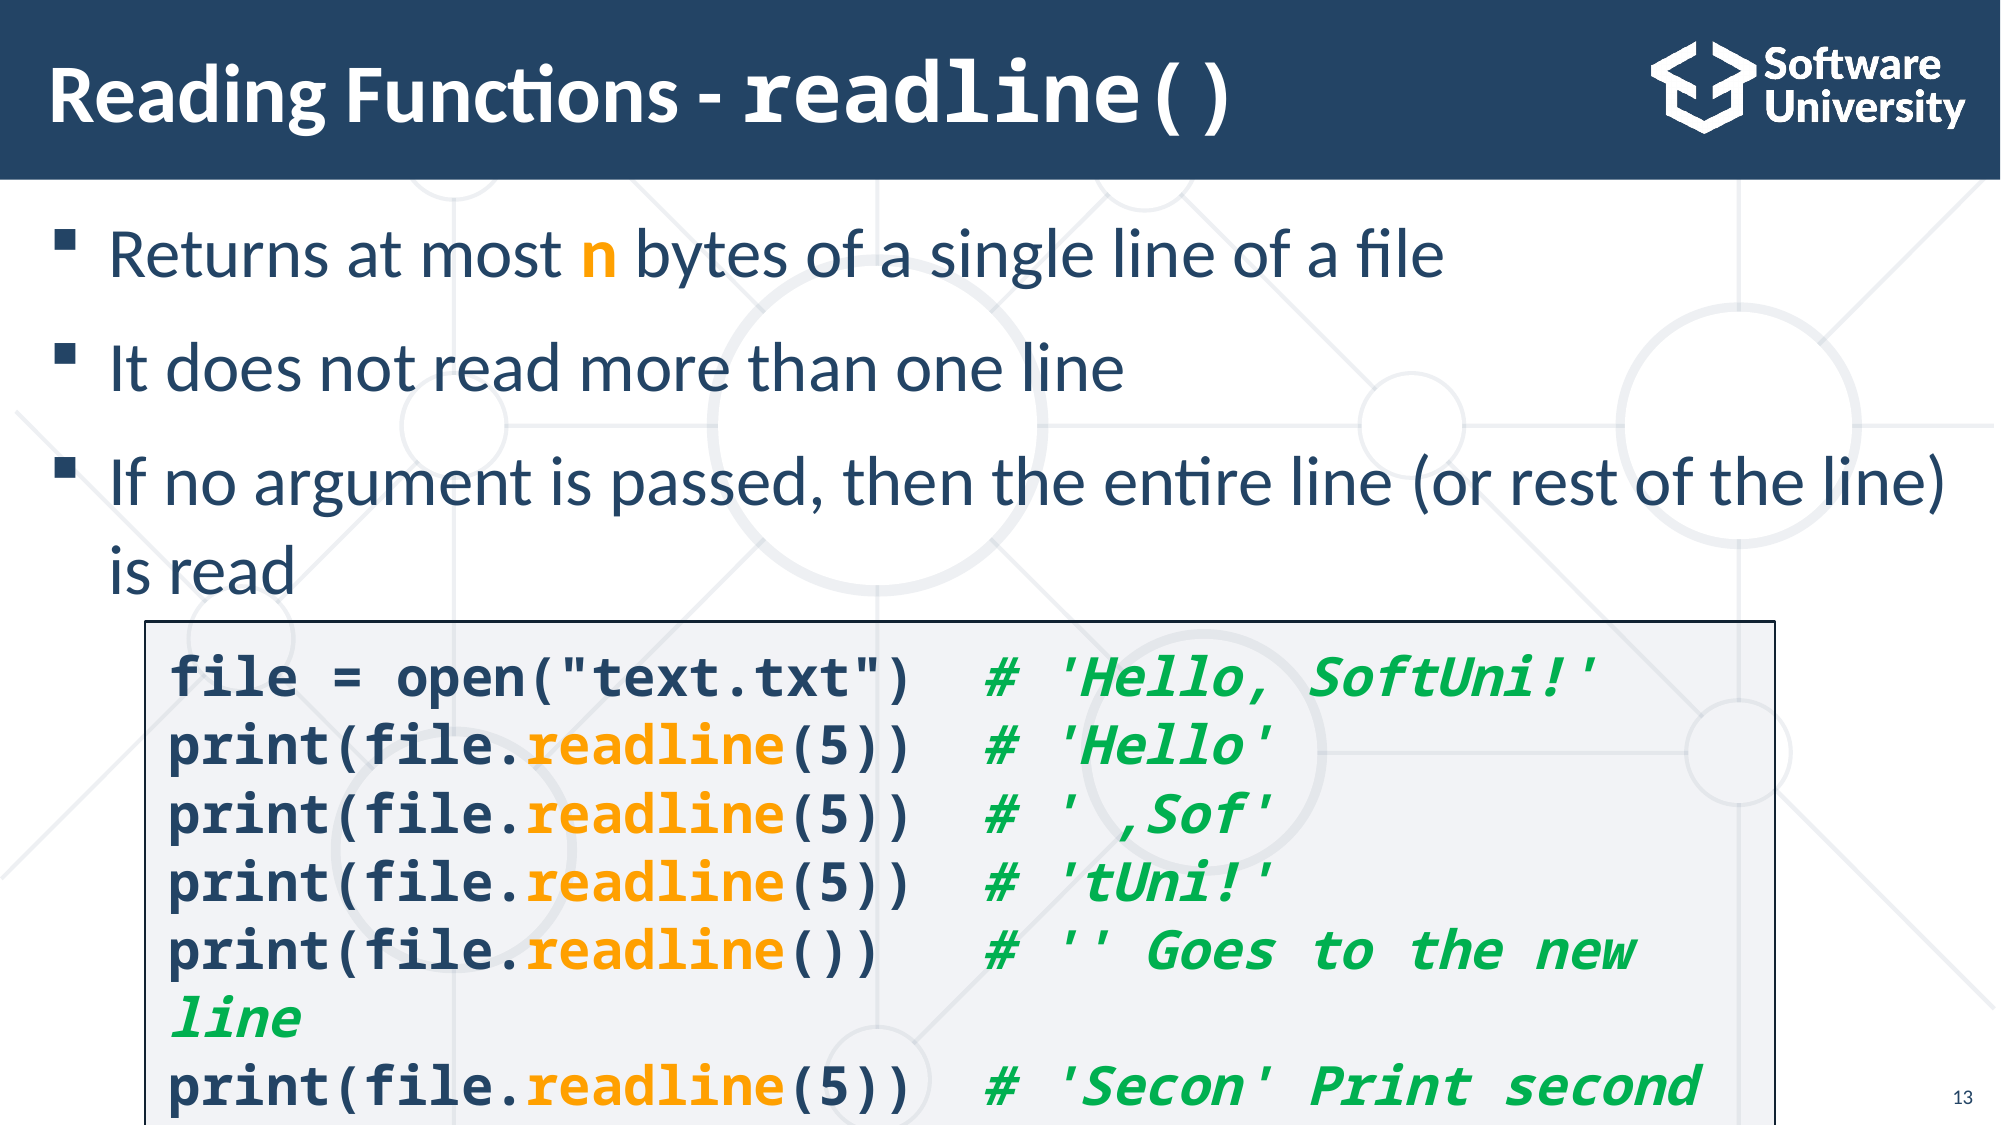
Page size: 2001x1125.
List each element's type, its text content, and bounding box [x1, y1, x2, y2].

list Returns at most n bytes of a single line of a file It does not read more than one line If no argument is passed, then the entire line (or rest of the line) is read [31, 196, 1970, 1104]
picture [1651, 41, 1966, 134]
title Reading Functions - readline() [31, 16, 1625, 162]
text_box file = open("text.txt") # 'Hello, SoftUni!' print(file.readline(5)) # 'Hello' print(file.readline(5)) # ' ,Sof' print(file.readline(5)) # 'tUni!' print(file.readline()) # '' Goes to the new line print(file.readline(5)) # 'Secon' Print second line [145, 621, 1775, 1125]
slide_number 13 [1927, 1067, 1989, 1117]
